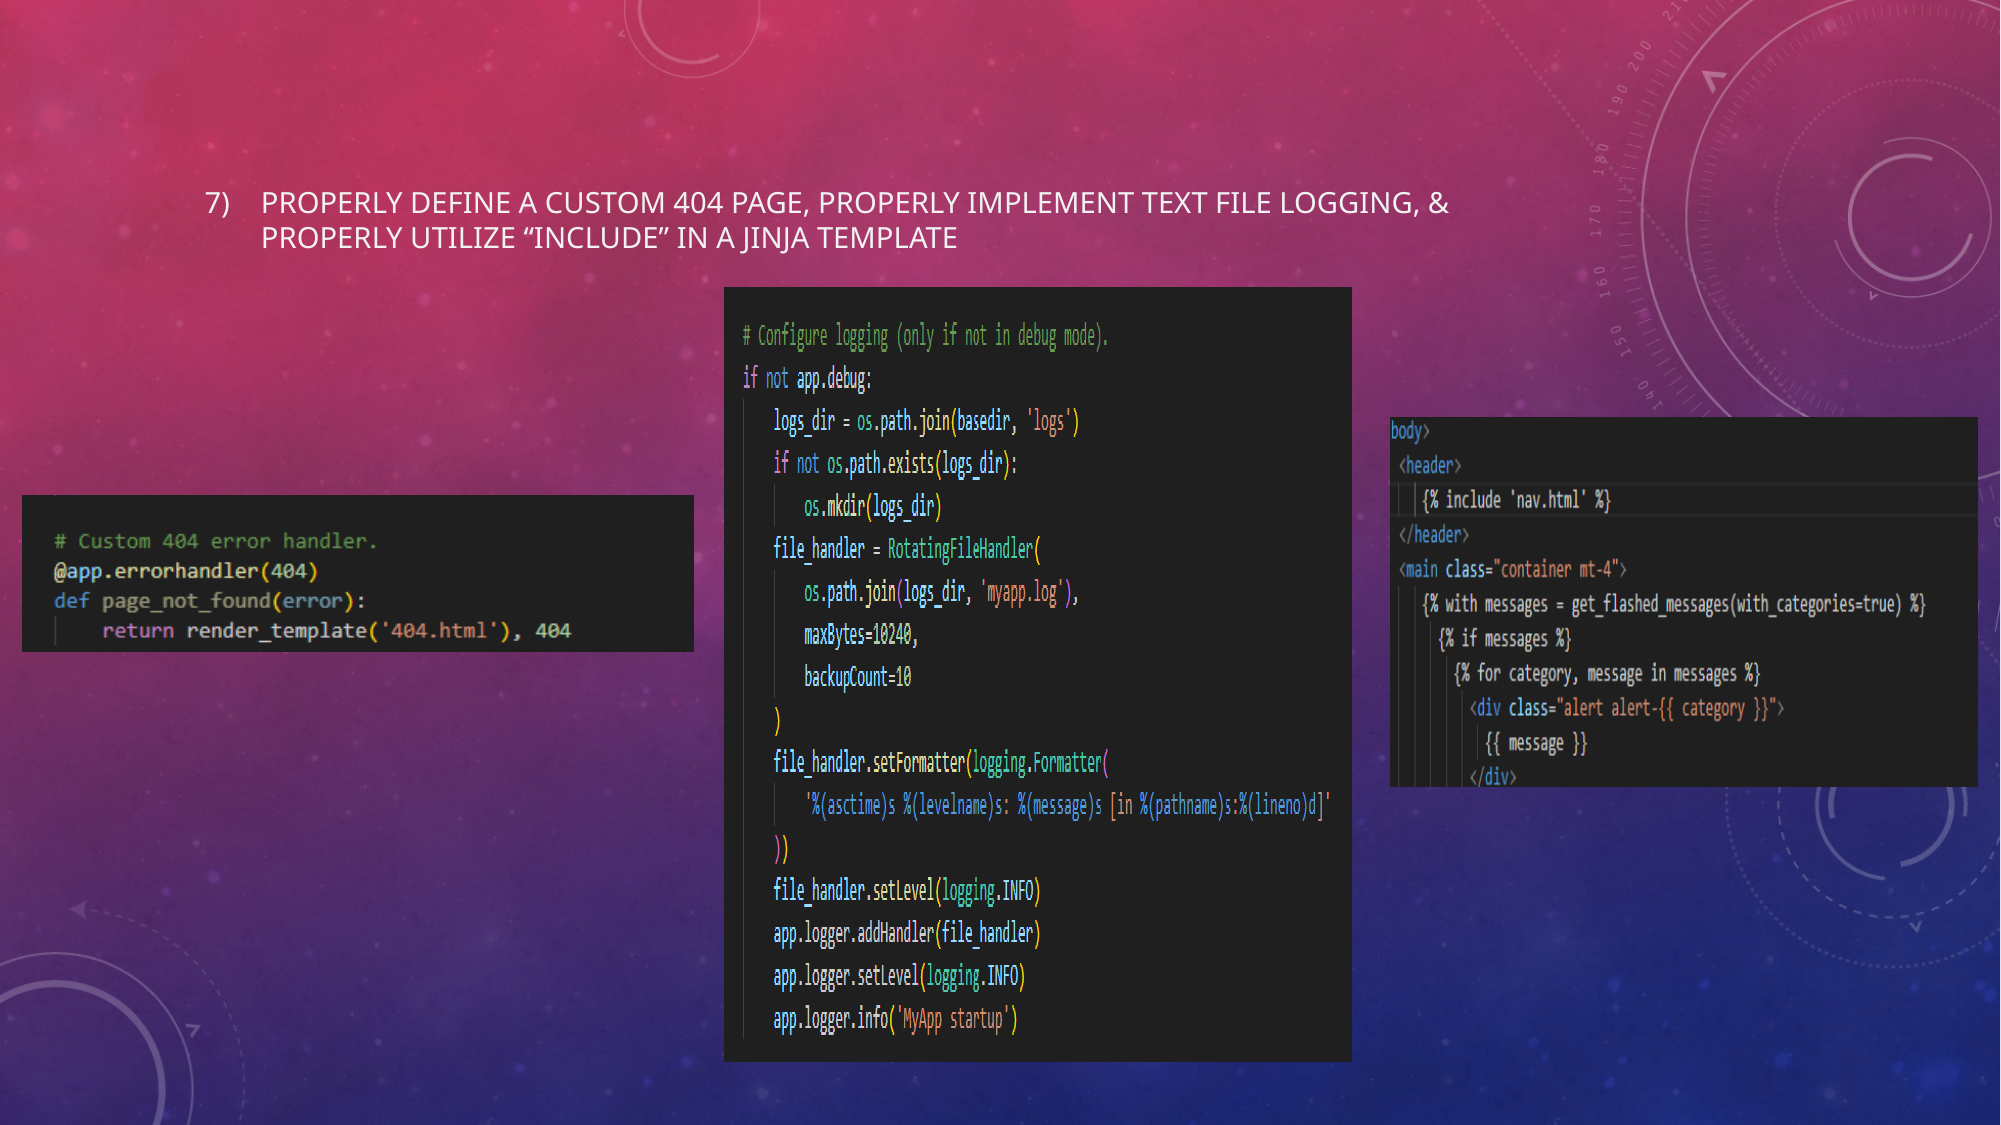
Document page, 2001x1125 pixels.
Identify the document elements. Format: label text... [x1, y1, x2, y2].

picture [0, 0, 2001, 1125]
title Properly define a custom 404 page, Properly implement text file logging, & Properly utilize “include” in a Jinja template [189, 99, 1593, 339]
